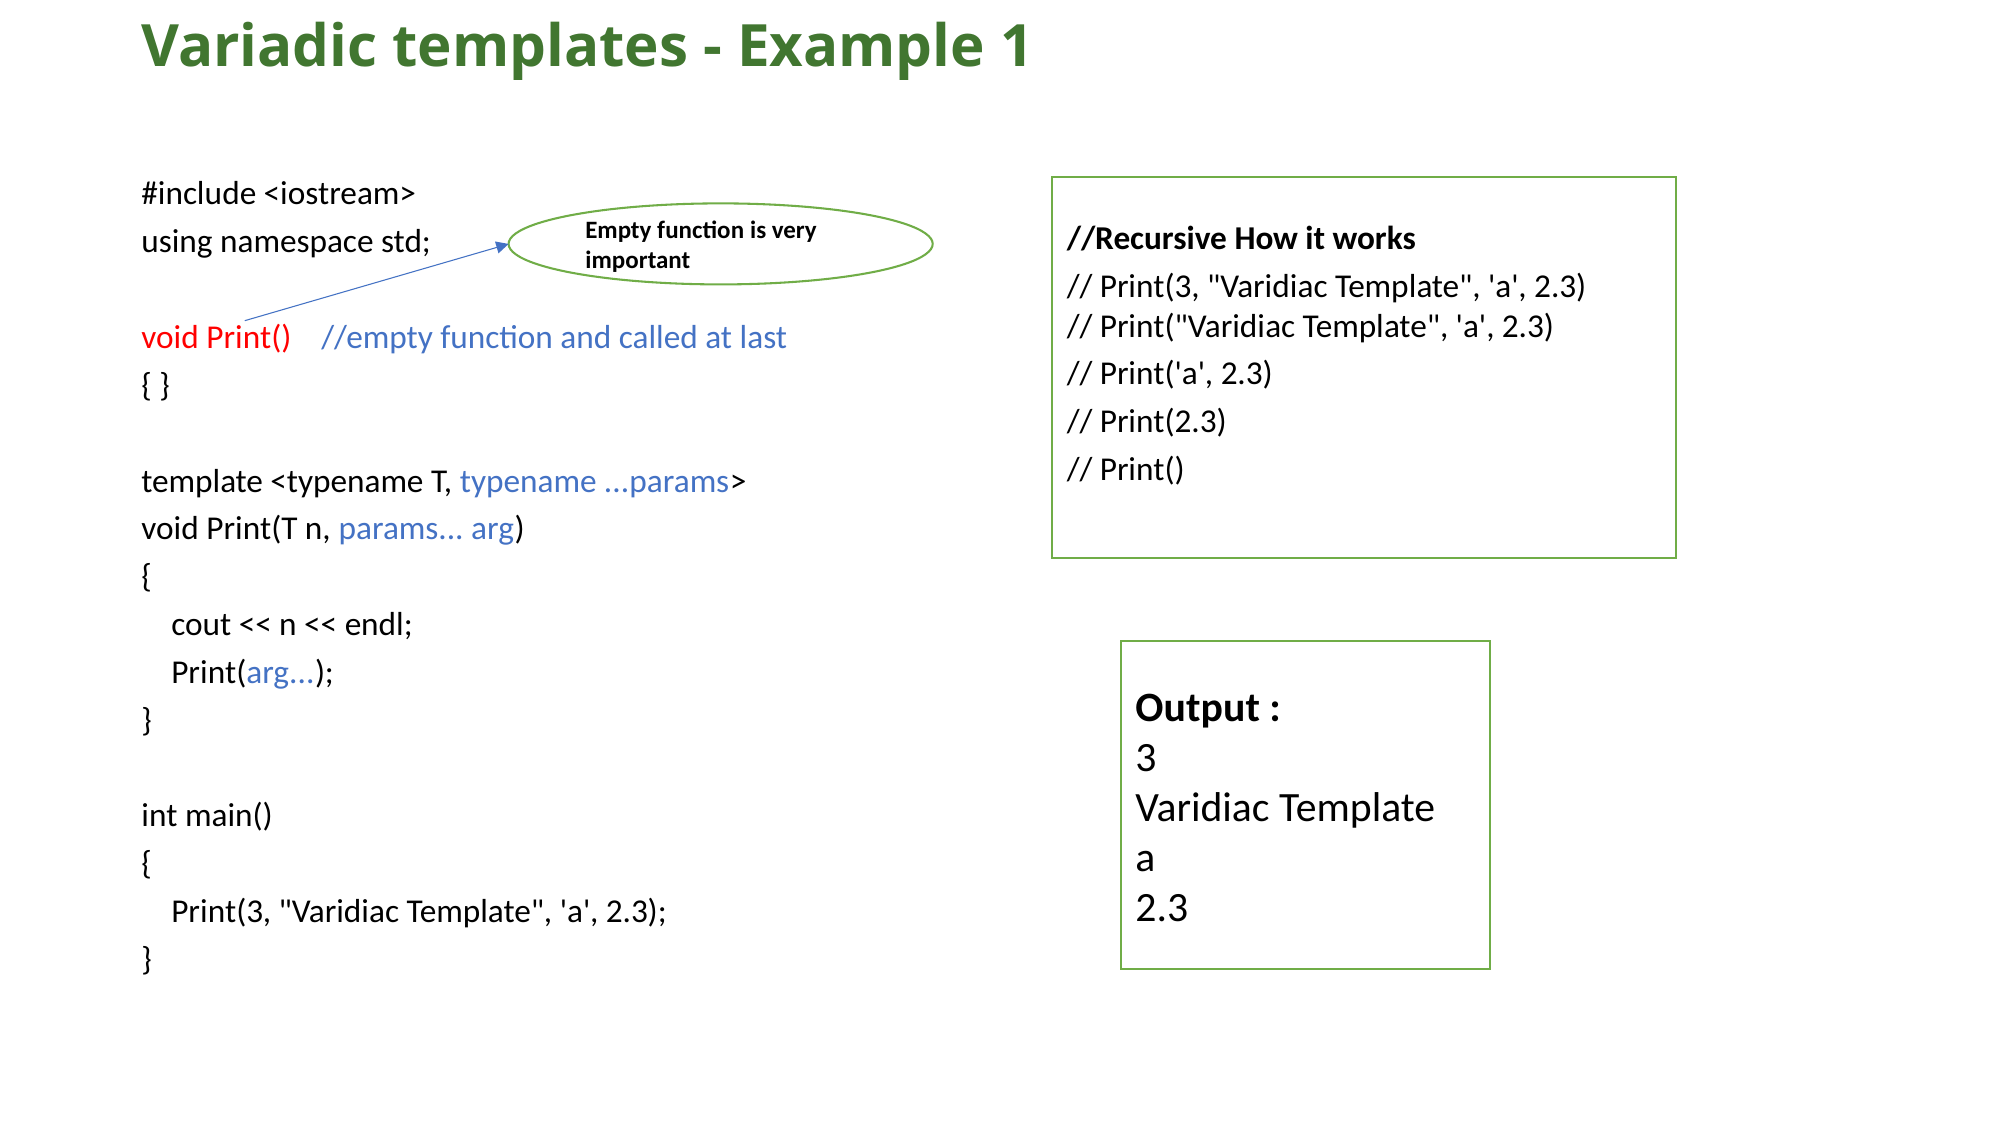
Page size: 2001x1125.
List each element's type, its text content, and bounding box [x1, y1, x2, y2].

title Variadic templates - Example 1 [126, 20, 1874, 156]
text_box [244, 243, 509, 321]
subtitle #include <iostream> using namespace std; void Print() //empty function and called at last { } template <typename T, typename ...params> void Print(T n, params... arg) { cout << n << endl; Print(arg...); } int main() { Print(3, "Varidiac Template", 'a', 2.3); } [126, 156, 1950, 1093]
text_box Empty function is very important [507, 202, 934, 286]
text_box Output : 3 Varidiac Template a 2.3 [1120, 640, 1491, 970]
text_box //Recursive How it works // Print(3, "Varidiac Template", 'a', 2.3) // Print("Varidiac Template", 'a', 2.3) // Print('a', 2.3) // Print(2.3) // Print() [1051, 176, 1677, 559]
